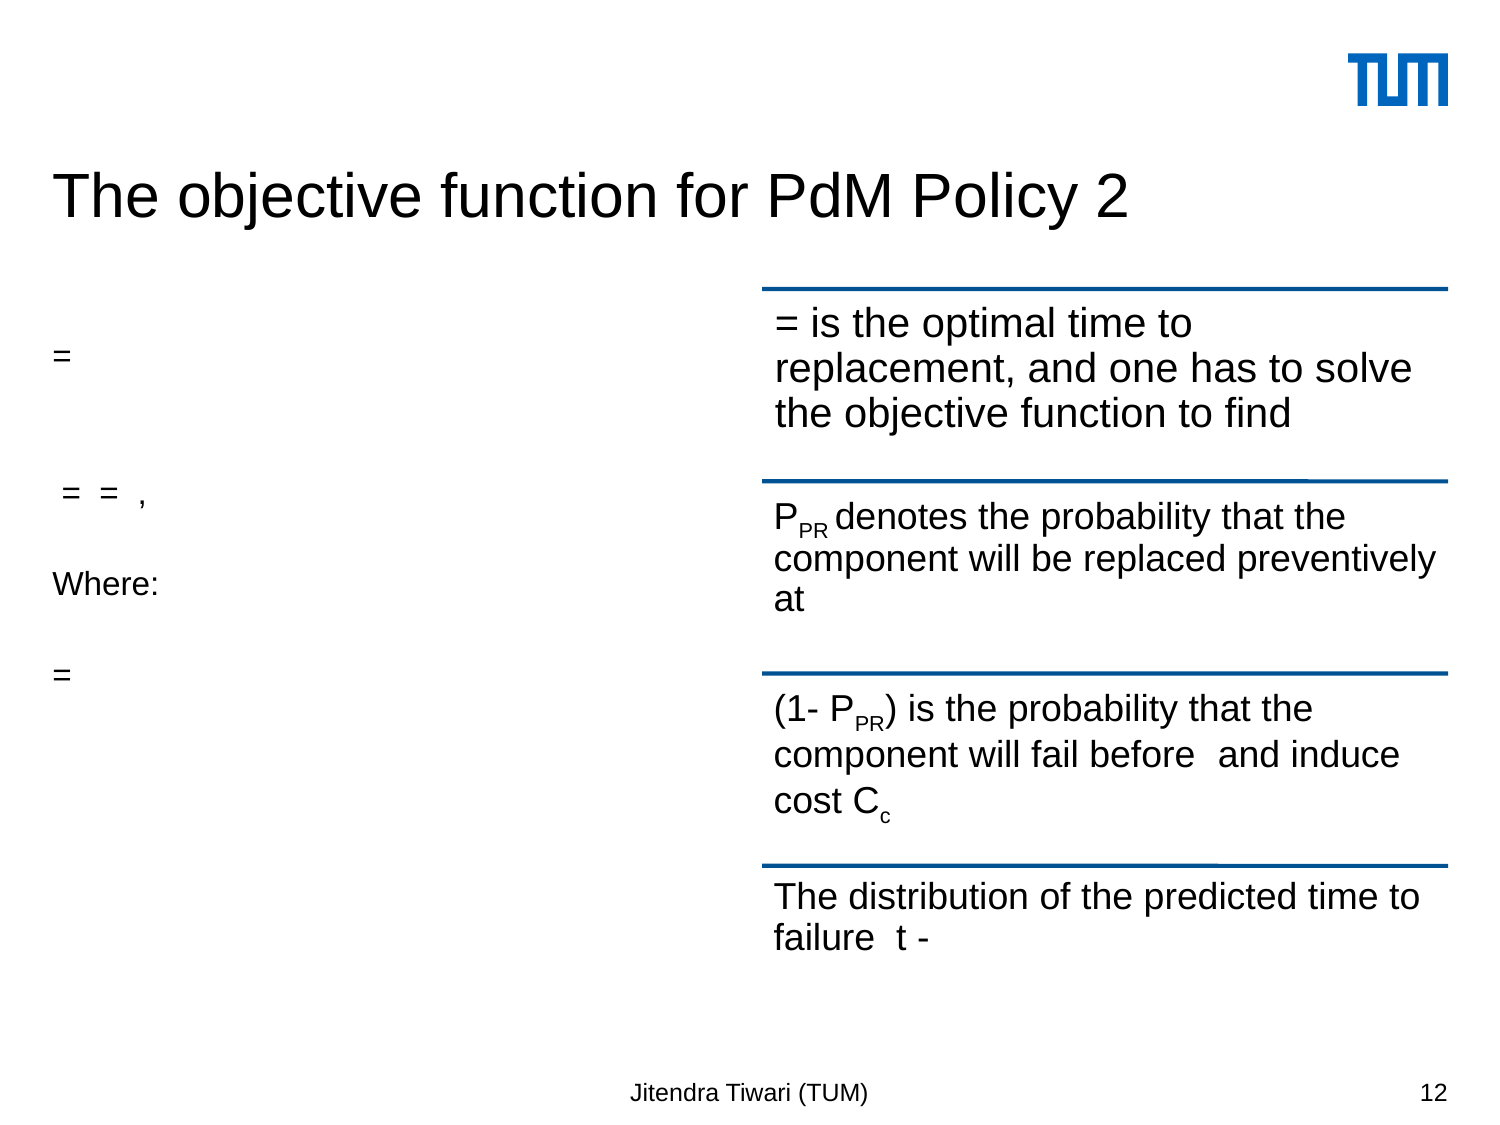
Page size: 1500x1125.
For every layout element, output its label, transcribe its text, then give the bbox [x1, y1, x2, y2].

footer Jitendra Tiwari (TUM) [51, 1061, 1448, 1122]
title The objective function for PdM Policy 2 [52, 162, 1449, 231]
